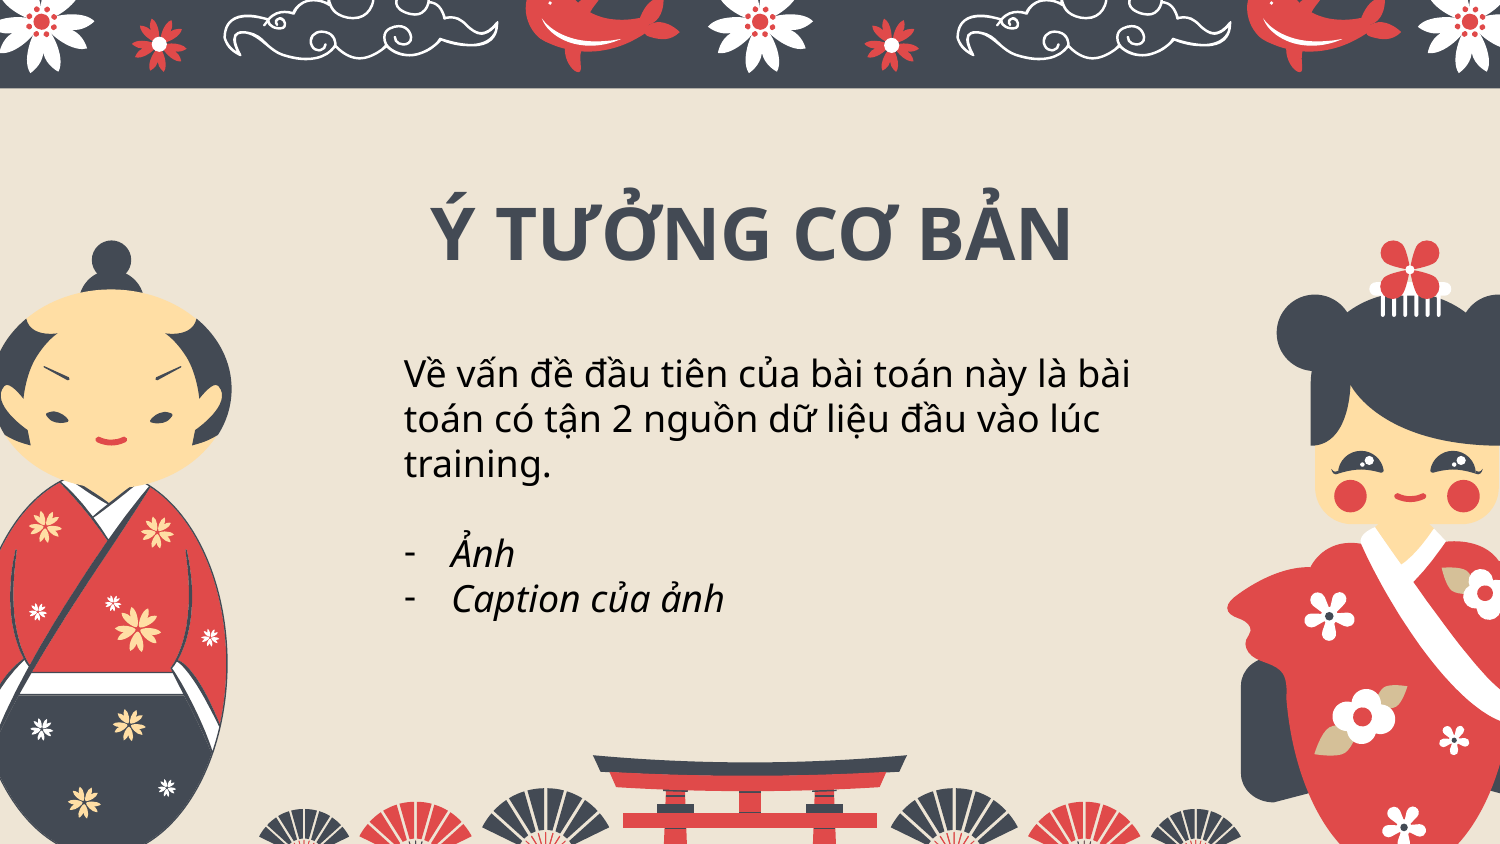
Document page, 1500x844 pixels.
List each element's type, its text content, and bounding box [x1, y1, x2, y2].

text_box Về vấn đề đầu tiên của bài toán này là bài toán có tận 2 nguồn dữ liệu đầu vào lúc training. Ảnh Caption của ảnh [389, 334, 1217, 631]
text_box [0, 240, 235, 844]
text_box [104, 595, 122, 612]
text_box Ý TƯỞNG CƠ BẢN [121, 172, 1386, 266]
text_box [1224, 240, 1500, 844]
